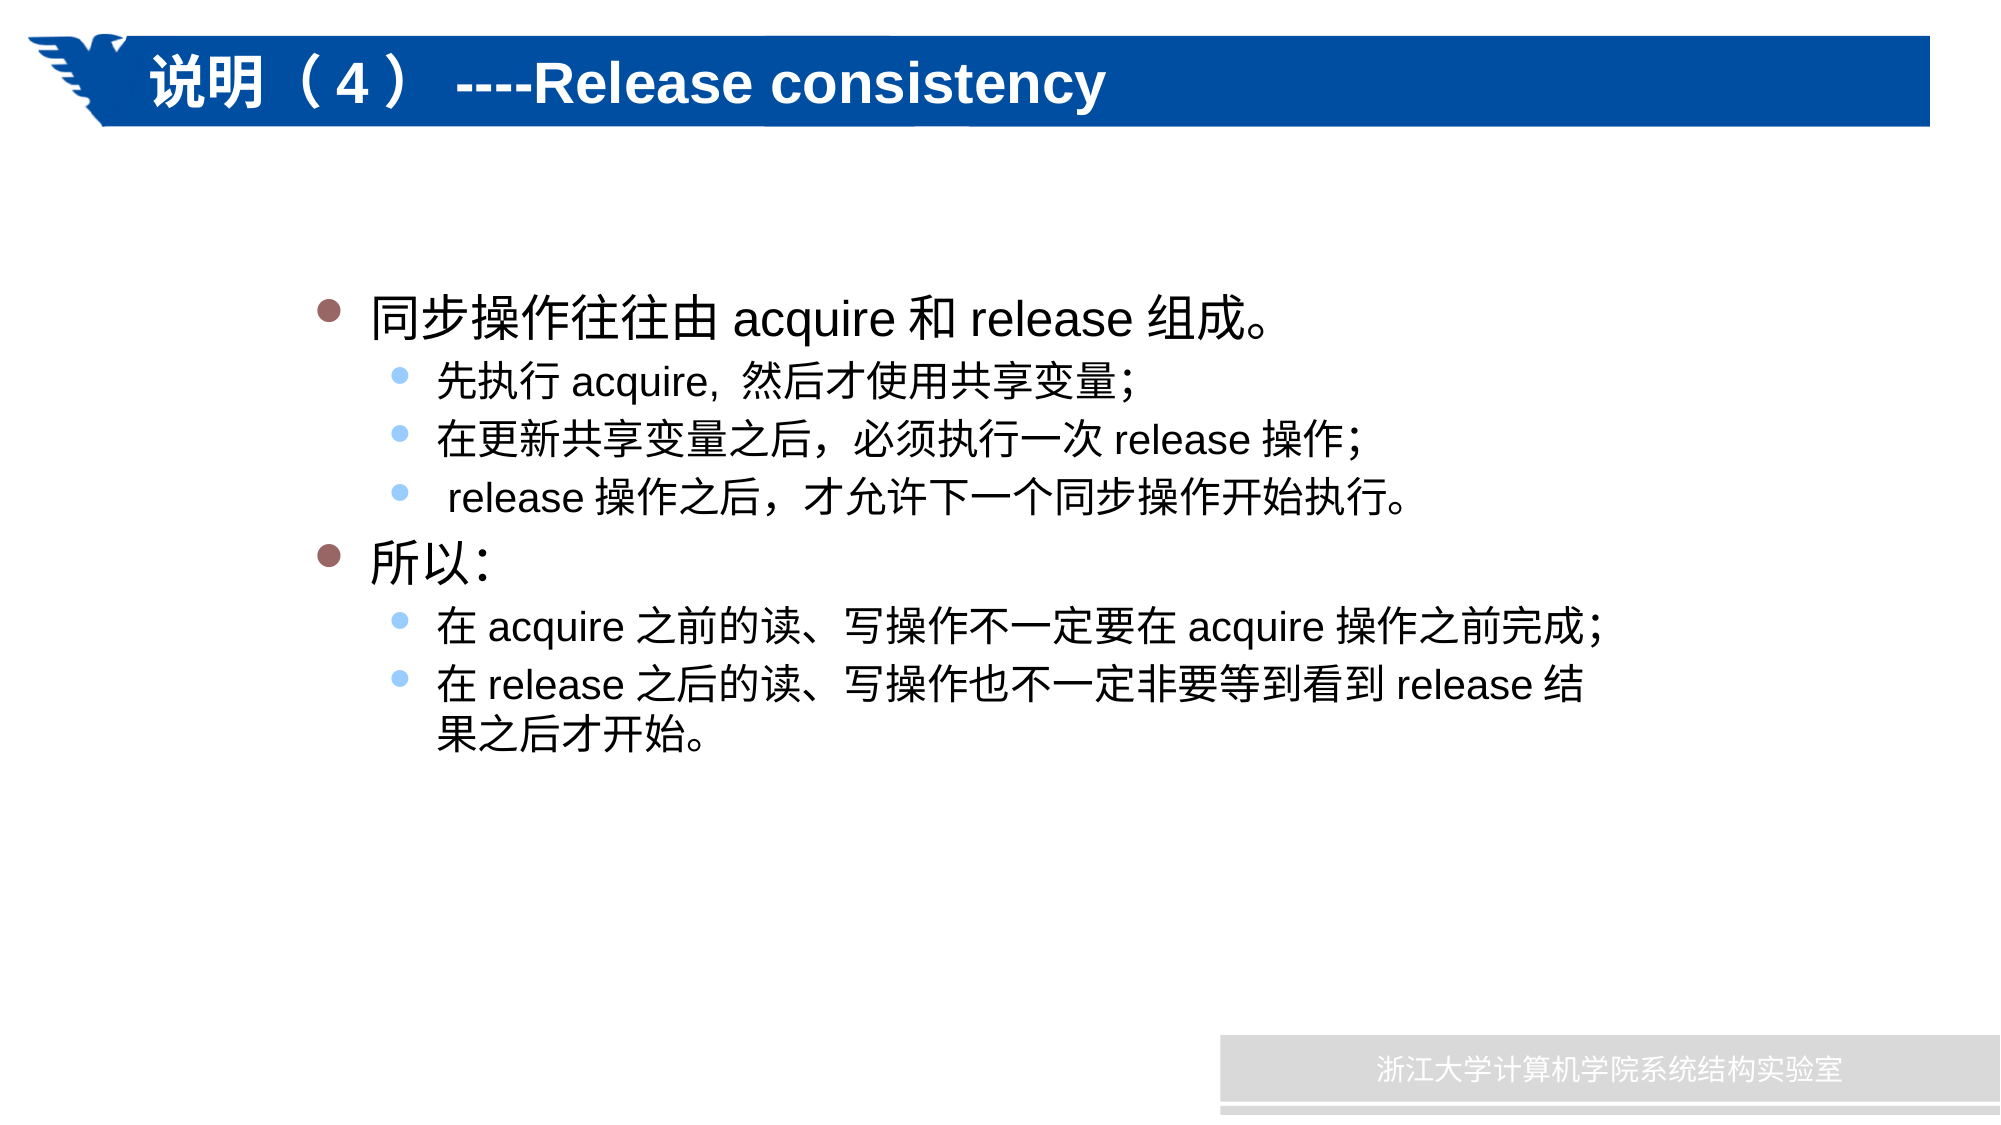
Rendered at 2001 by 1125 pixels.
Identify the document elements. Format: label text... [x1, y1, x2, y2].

title 说明（4）----Release consistency [133, 37, 1796, 188]
picture [7, 19, 197, 127]
list 同步操作往往由acquire和release组成。 先执行acquire, 然后才使用共享变量； 在更新共享变量之后，必须执行一次release操作； release操作之后，才允许下一个同步操作开始执行。 所以： 在acquire之前的读、写操作不一定要在acquire操作之前完成； 在release之后的读、写操作也不一定非要等到看到release结果之后才开始。 [299, 278, 1622, 1001]
